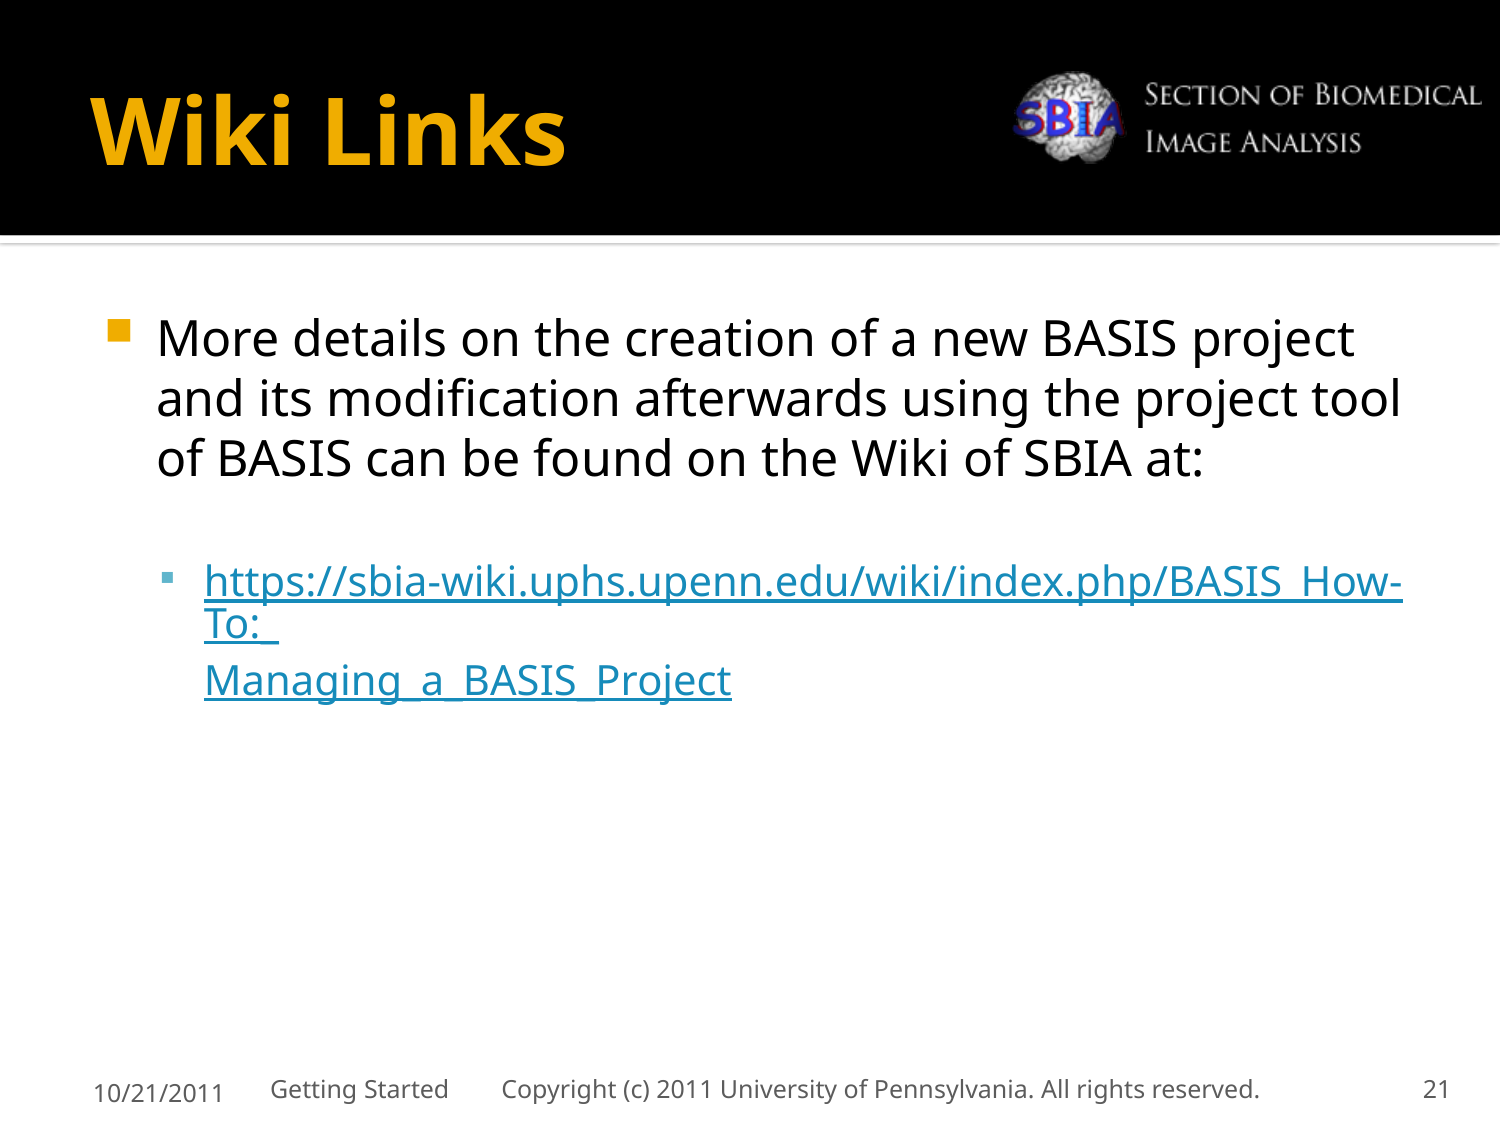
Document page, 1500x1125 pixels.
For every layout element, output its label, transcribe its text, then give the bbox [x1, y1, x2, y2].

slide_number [75, 1062, 238, 1108]
slide_number 21 [1345, 1062, 1467, 1108]
footer Getting Started Copyright (c) 2011 University of Pennsylvania. All rights reserved. [262, 1062, 1337, 1108]
list More details on the creation of a new BASIS project and its modification afterwards using the project tool of BASIS can be found on the Wiki of SBIA at: https://sbia-wiki.uphs.upenn.edu/wiki/index.php/BASIS_How-To:_Managing_a_BASIS_Project [75, 291, 1425, 1050]
picture [1425, 70, 1482, 165]
title Wiki Links [75, 25, 1425, 231]
